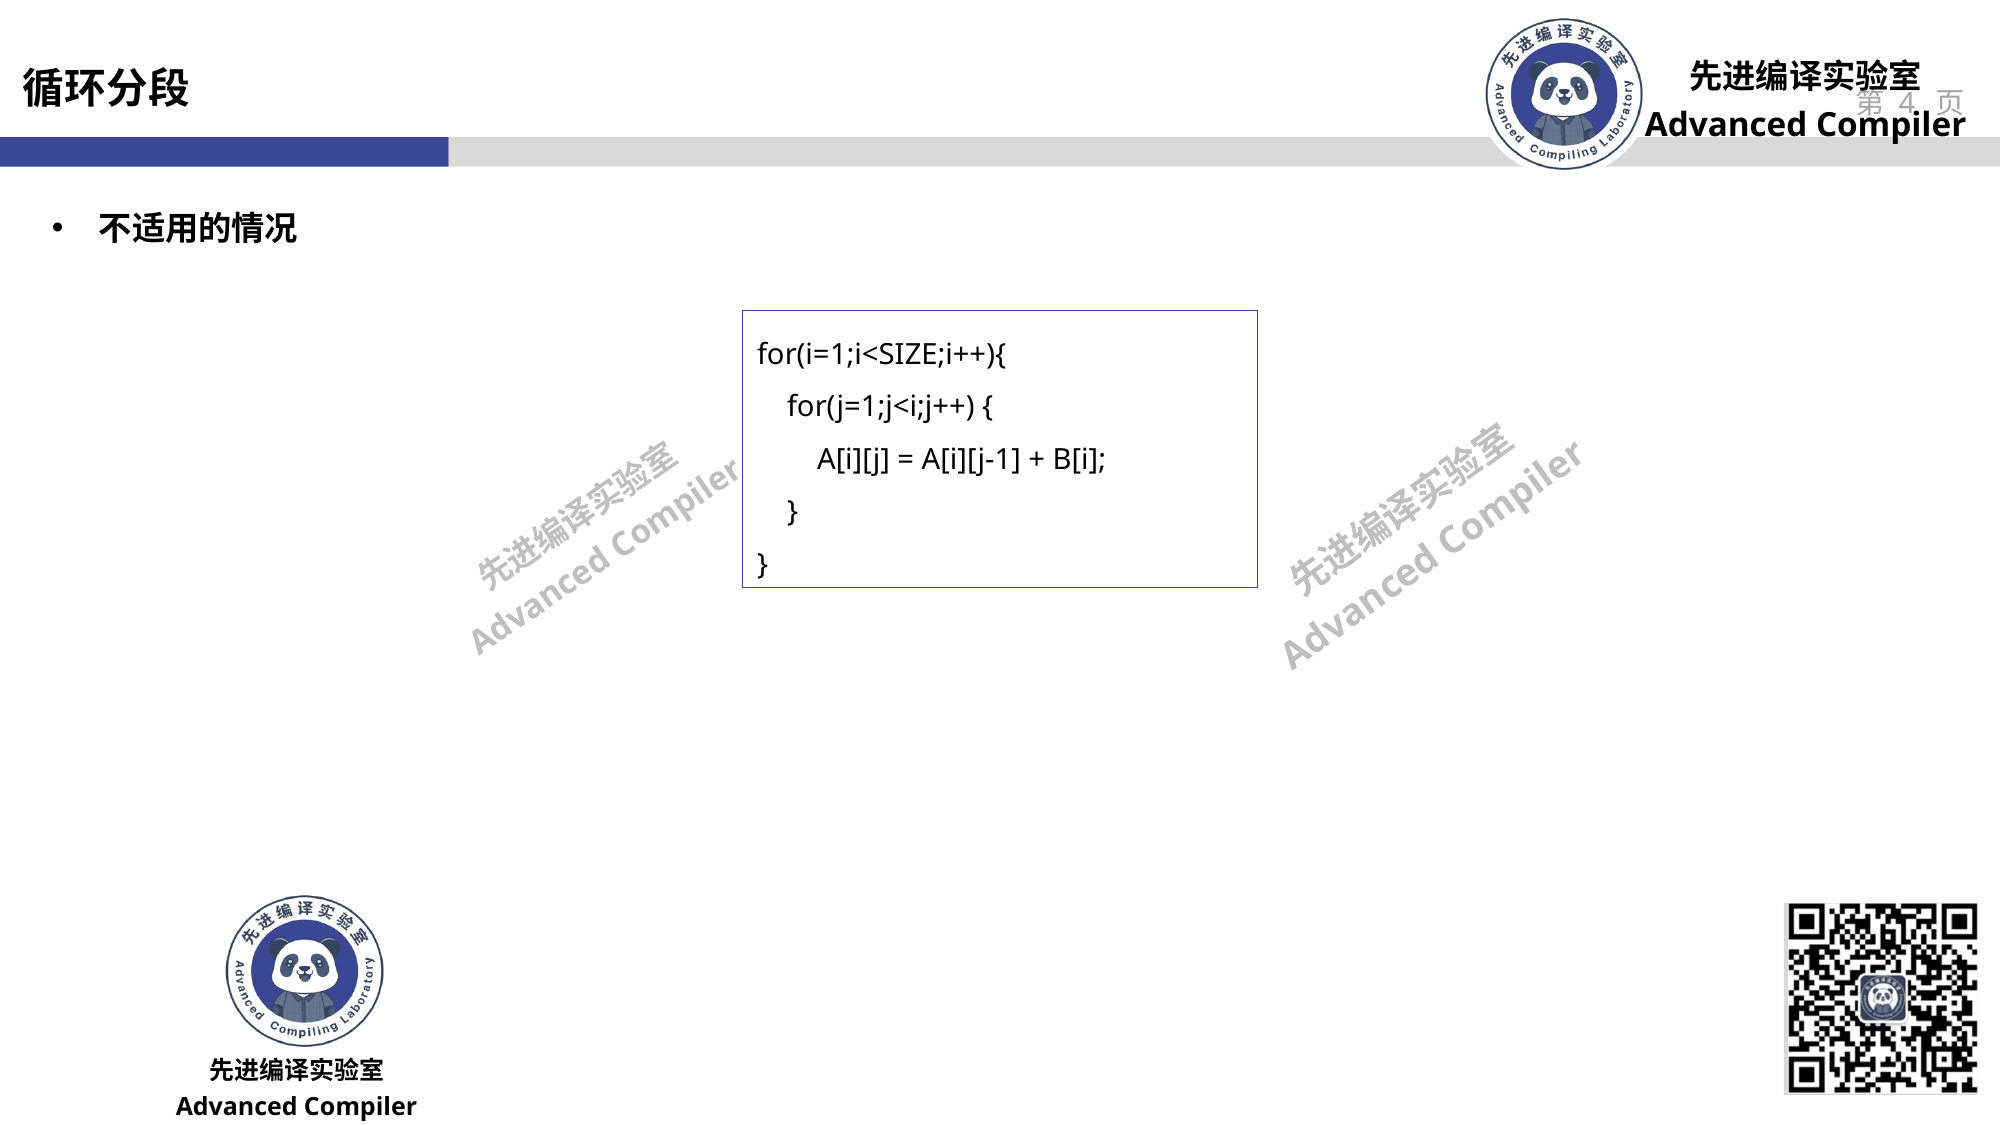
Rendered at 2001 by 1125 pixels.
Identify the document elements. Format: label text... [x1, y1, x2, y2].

text_box 先进编译实验室 Advanced Compiler [971, 185, 1856, 869]
text_box 先进编译实验室 Advanced Compiler [1630, 39, 2000, 151]
text_box for(i=1;i<SIZE;i++){ for(j=1;j<i;j++) { A[i][j] = A[i][j-1] + B[i]; } } [742, 310, 1258, 588]
text_box 不适用的情况 [37, 179, 390, 255]
text_box [215, 883, 394, 1056]
text_box 先进编译实验室 Advanced Compiler [62, 1041, 531, 1125]
text_box 循环分段 [8, 54, 574, 120]
text_box [1475, 7, 1653, 179]
picture [1783, 903, 1979, 1095]
text_box 先进编译实验室 Advanced Compiler [364, 353, 813, 710]
